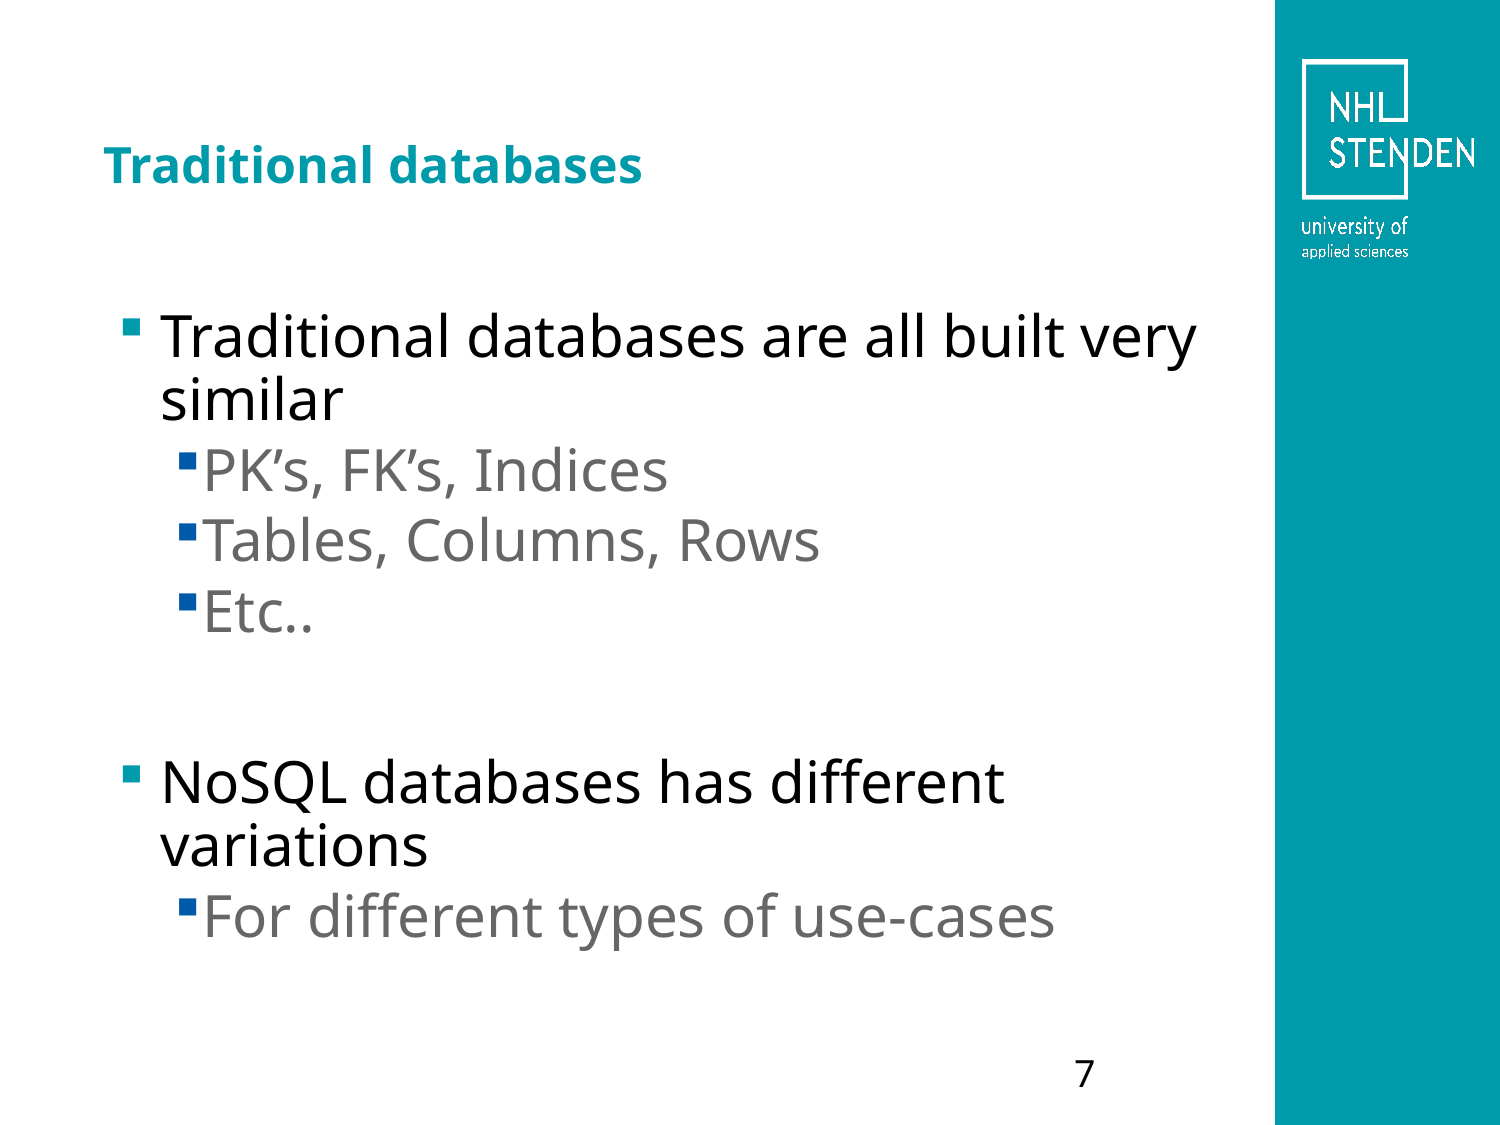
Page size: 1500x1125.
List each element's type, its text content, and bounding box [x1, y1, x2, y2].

title Traditional databases [88, 113, 1376, 222]
list Traditional databases are all built very similar PK’s, FK’s, Indices Tables, Columns, Rows Etc.. NoSQL databases has different variations For different types of use-cases [103, 299, 1259, 1085]
slide_number 7 [1059, 1042, 1259, 1103]
picture [1302, 59, 1474, 259]
